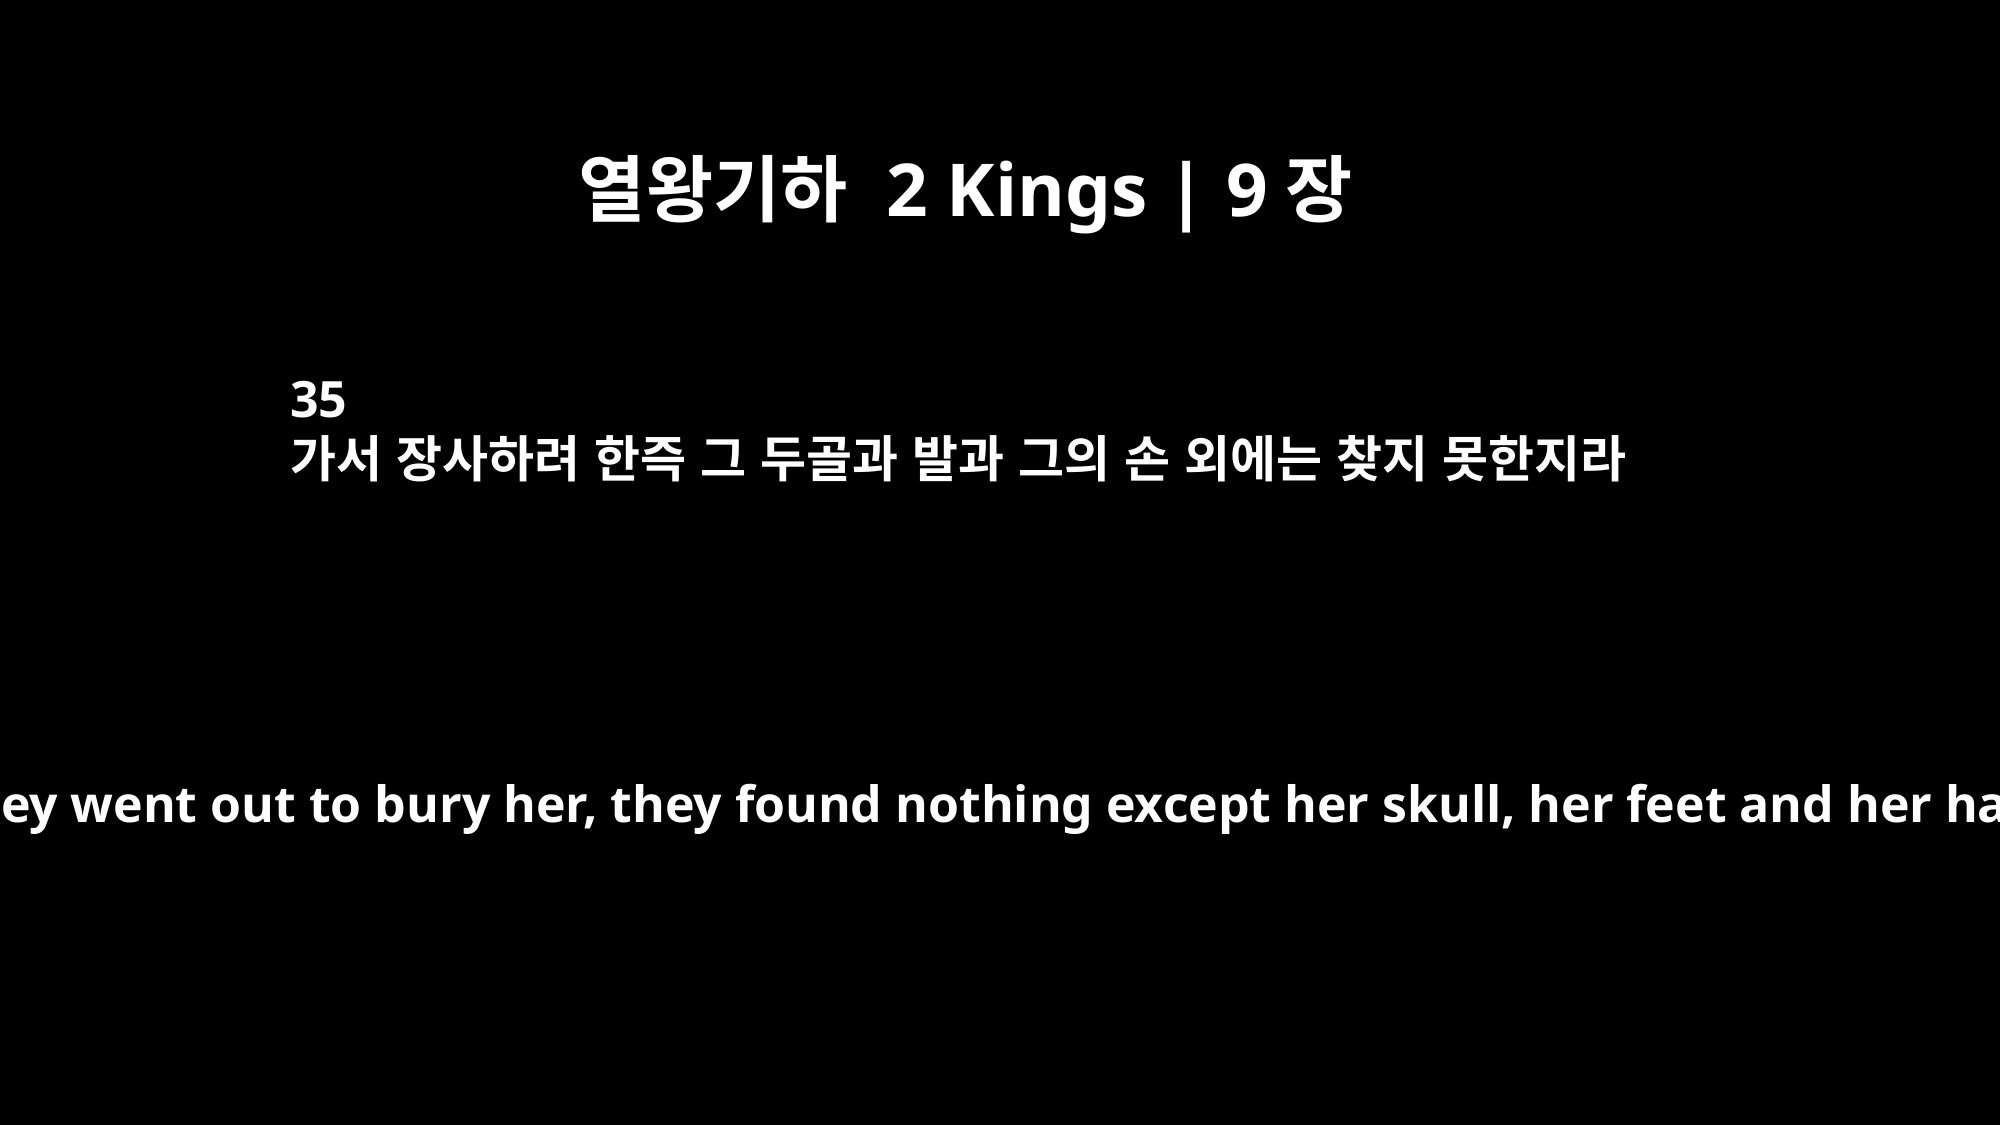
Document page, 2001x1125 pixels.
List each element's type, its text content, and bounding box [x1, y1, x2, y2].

text_box 35 가서 장사하려 한즉 그 두골과 발과 그의 손 외에는 찾지 못한지라 [275, 359, 1642, 495]
text_box But when they went out to bury her, they found nothing except her skull, her feet and her hands. [0, 764, 2000, 840]
text_box 열왕기하 2 Kings | 9장 [564, 136, 1368, 239]
